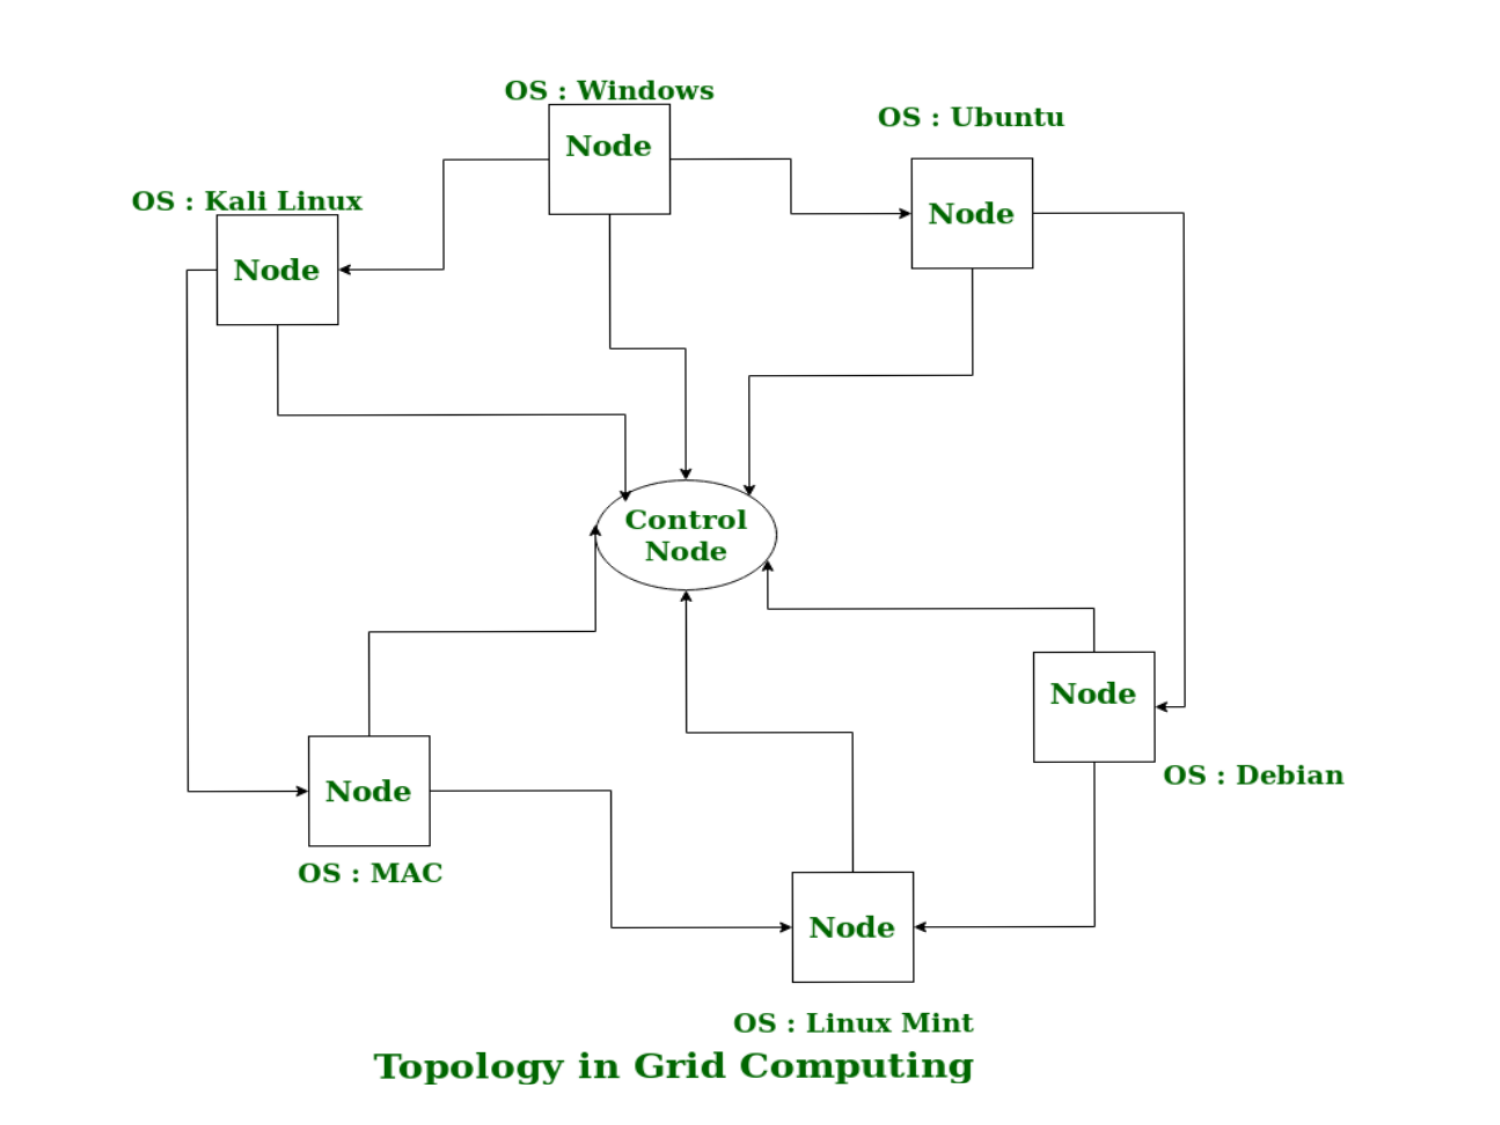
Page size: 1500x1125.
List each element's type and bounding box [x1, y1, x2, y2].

picture [89, 76, 1412, 1085]
